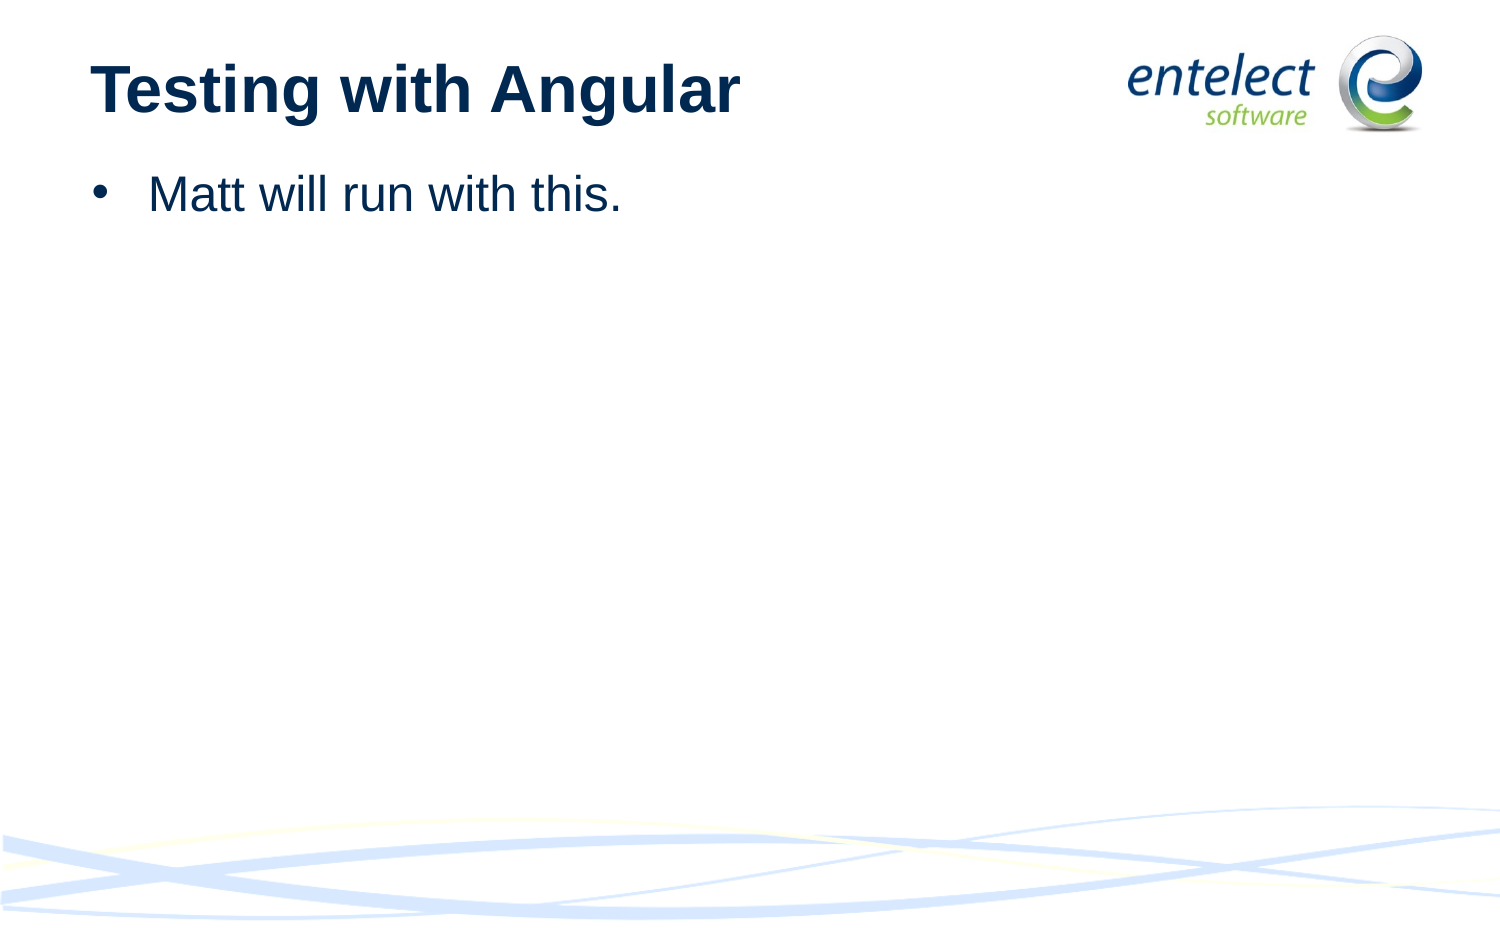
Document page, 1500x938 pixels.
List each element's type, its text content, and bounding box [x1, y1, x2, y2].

list Matt will run with this. [76, 153, 1427, 773]
picture [1128, 33, 1424, 37]
title Testing with Angular [75, 37, 1425, 134]
